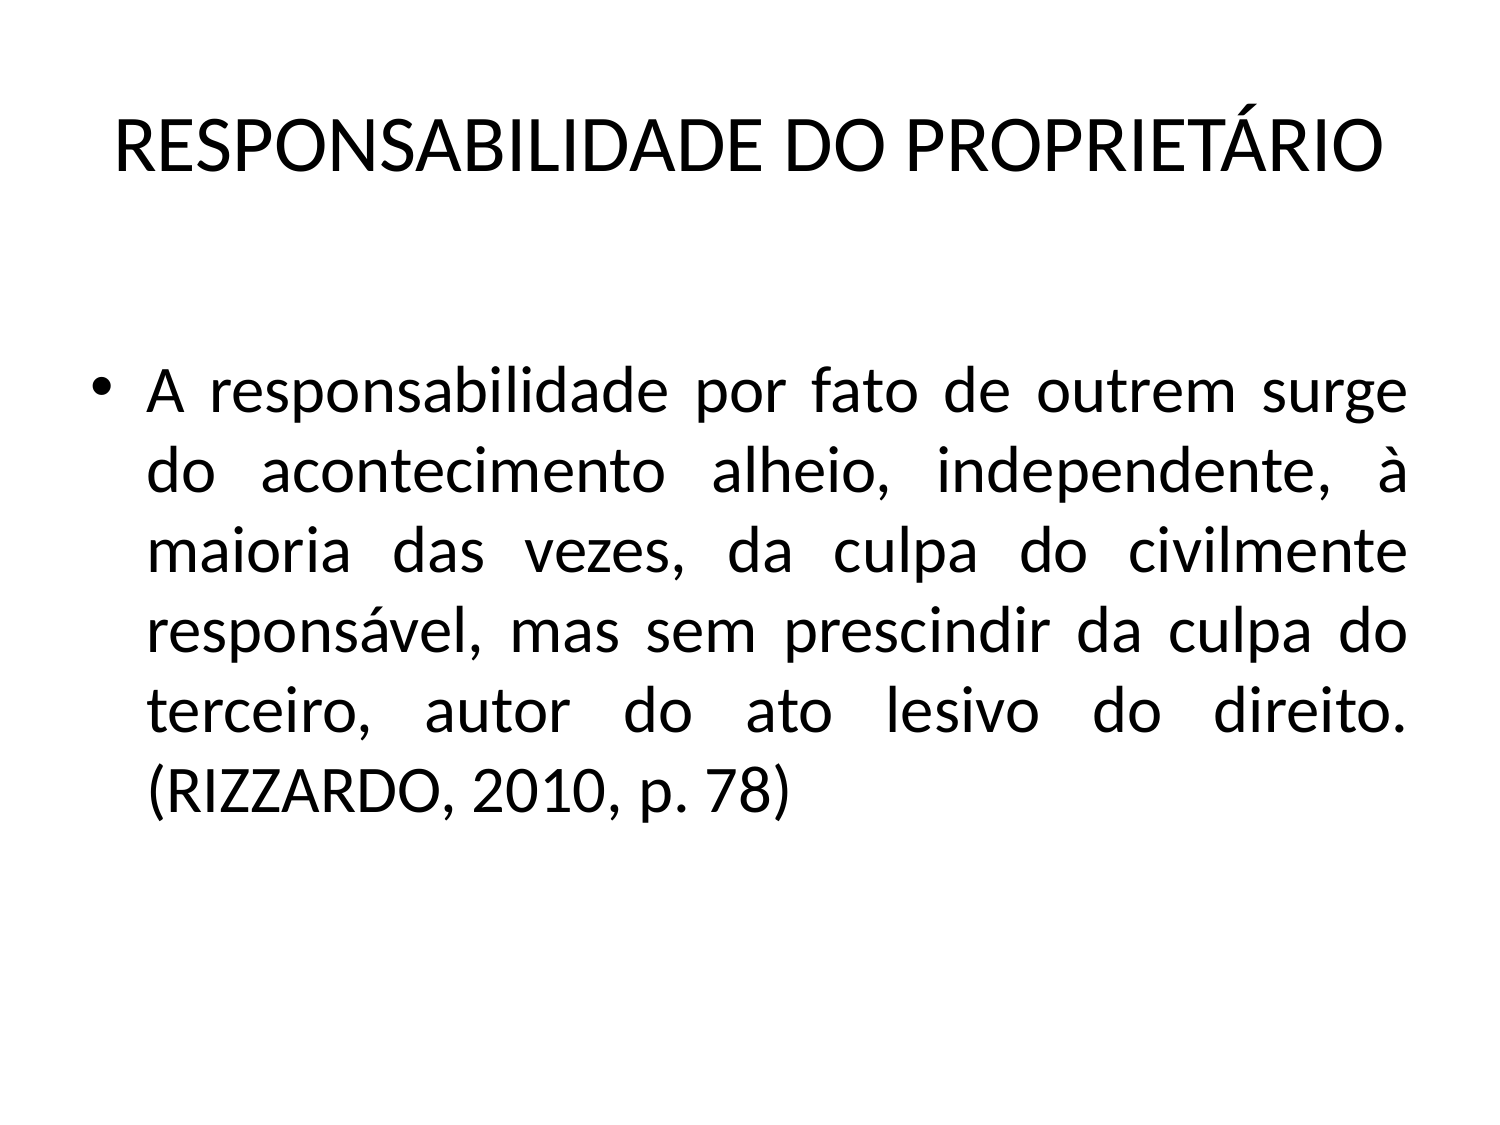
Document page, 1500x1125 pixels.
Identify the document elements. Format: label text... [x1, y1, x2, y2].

list A responsabilidade por fato de outrem surge do acontecimento alheio, independente, à maioria das vezes, da culpa do civilmente responsável, mas sem prescindir da culpa do terceiro, autor do ato lesivo do direito. (RIZZARDO, 2010, p. 78) [75, 338, 1425, 1005]
title RESPONSABILIDADE DO PROPRIETÁRIO [75, 45, 1425, 233]
